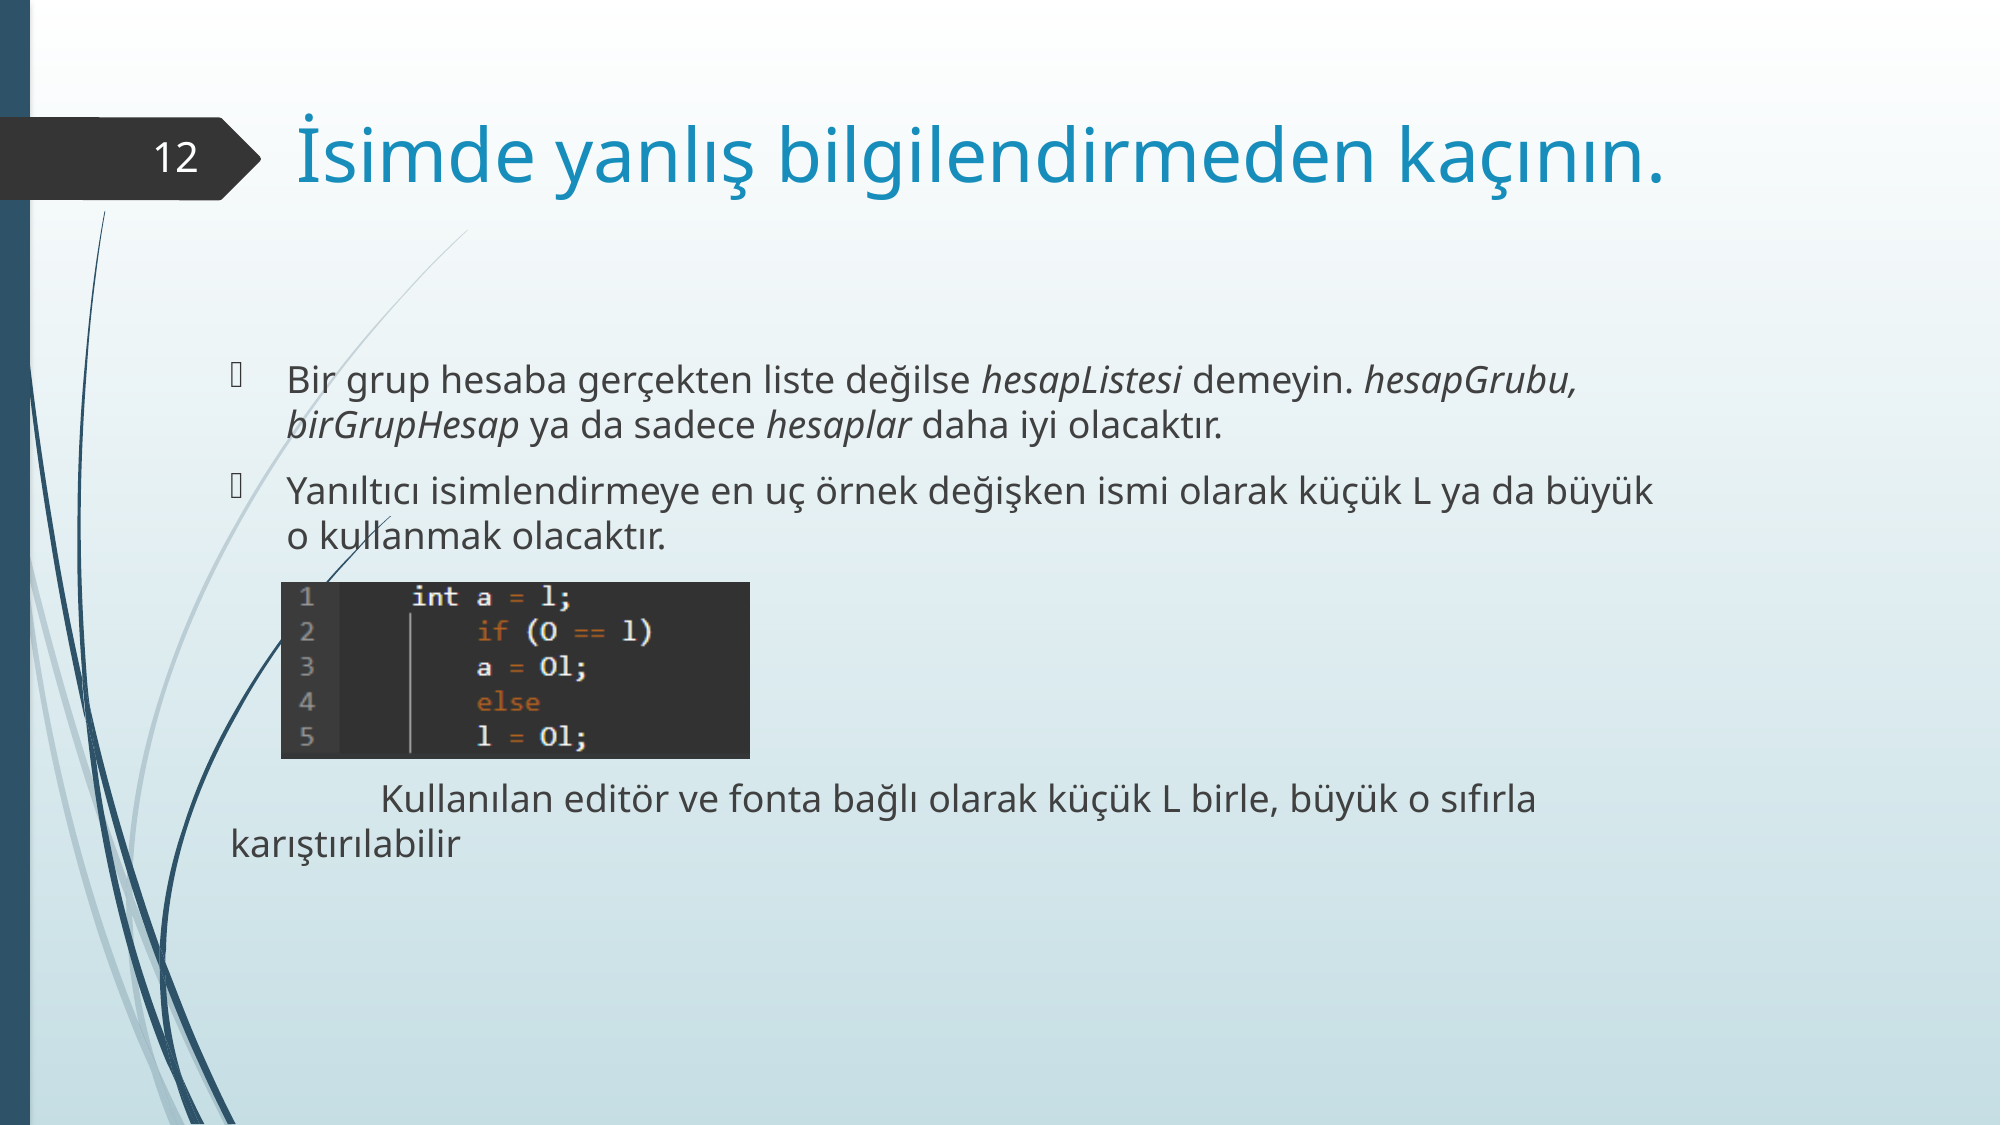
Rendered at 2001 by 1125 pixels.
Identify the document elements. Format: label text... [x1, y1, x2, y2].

title İsimde yanlış bilgilendirmeden kaçının. [281, 99, 1744, 310]
picture [281, 582, 751, 759]
slide_number 12 [87, 129, 216, 190]
list Bir grup hesaba gerçekten liste değilse hesapListesi demeyin. hesapGrubu, birGrupHesap ya da sadece hesaplar daha iyi olacaktır. Yanıltıcı isimlendirmeye en uç örnek değişken ismi olarak küçük L ya da büyük o kullanmak olacaktır. Kullanılan editör ve fonta bağlı olarak küçük L birle, büyük o sıfırla karıştırılabilir [215, 348, 1678, 969]
